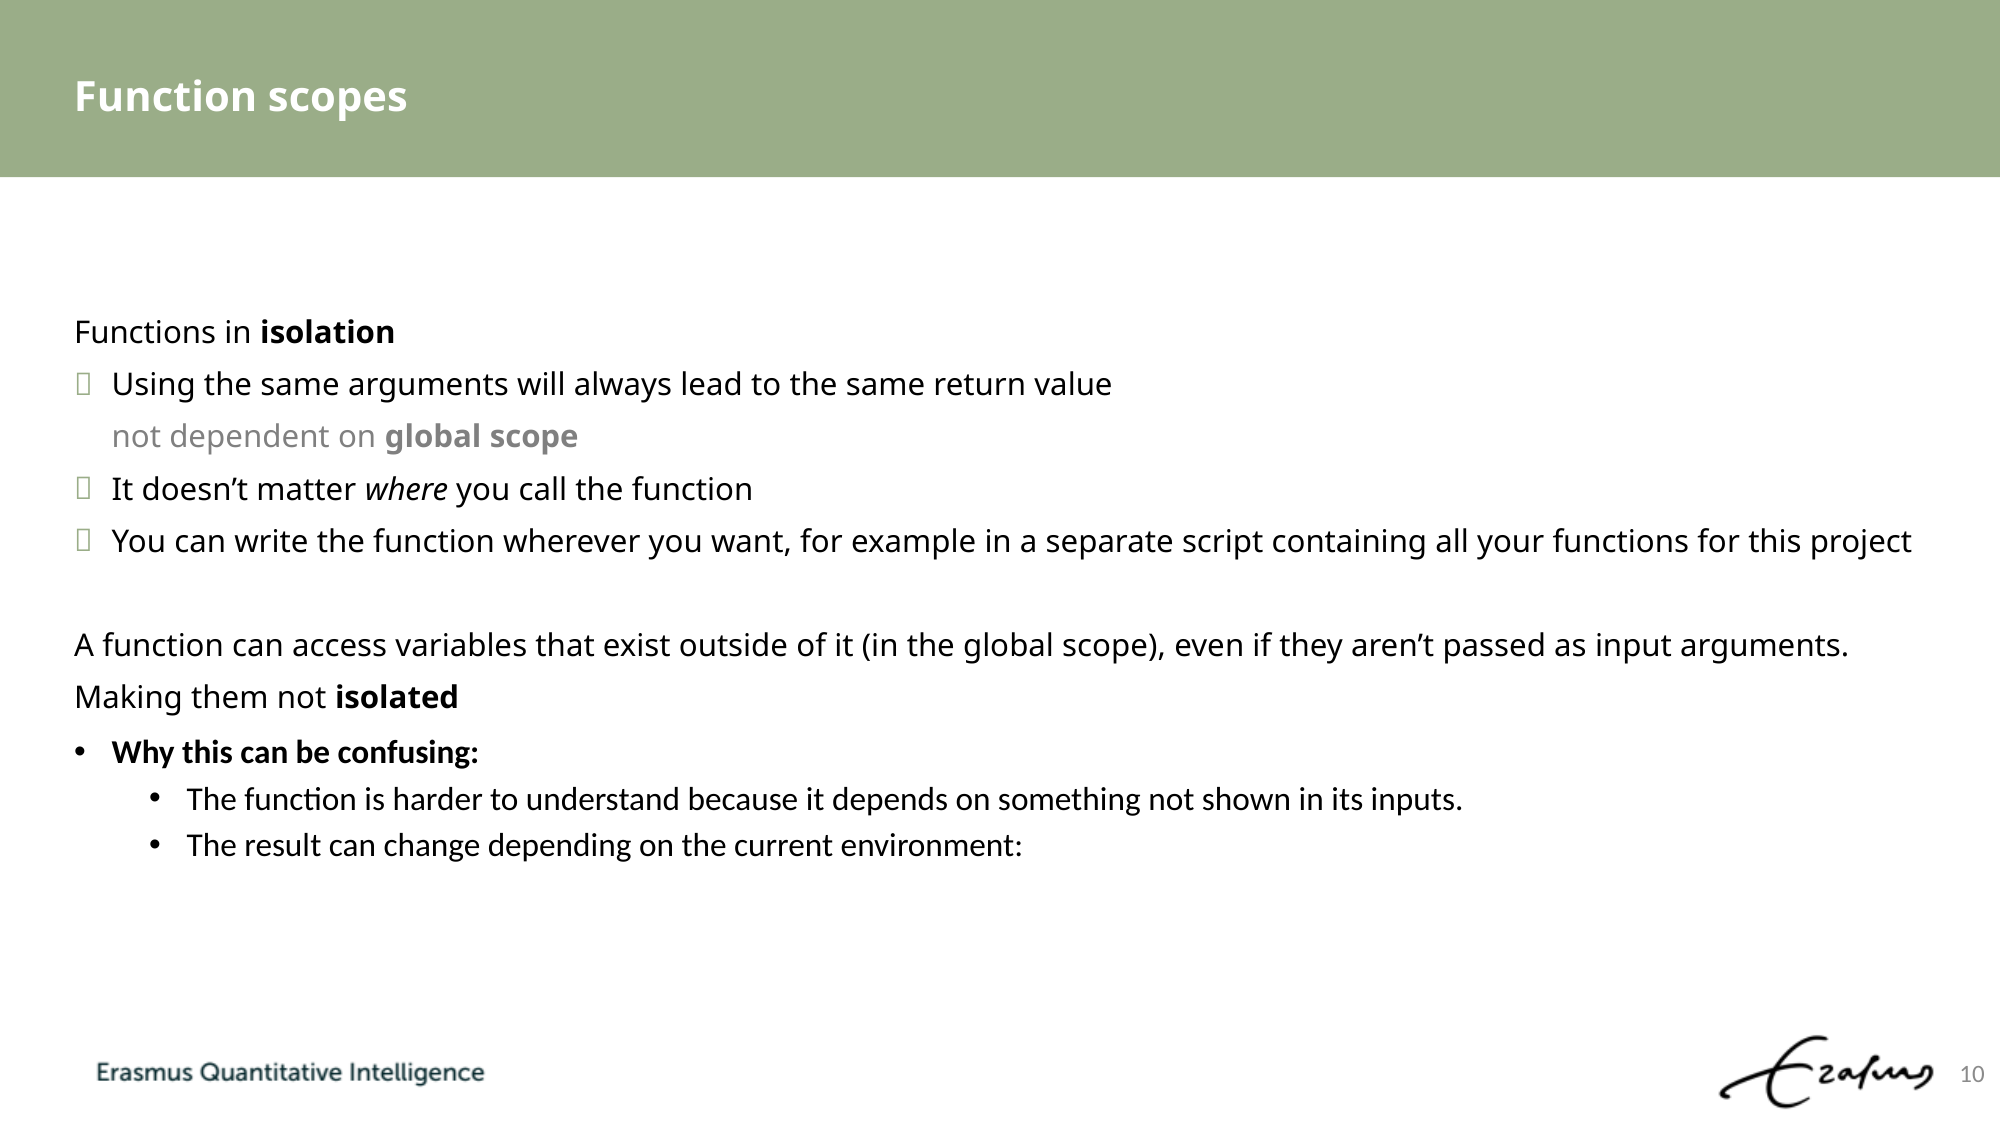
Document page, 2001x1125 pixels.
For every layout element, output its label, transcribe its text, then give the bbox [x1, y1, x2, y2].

slide_number 10 [1412, 1042, 2000, 1103]
title Function scopes [0, 0, 2000, 178]
list Functions in isolation Using the same arguments will always lead to the same return value not dependent on global scope It doesn’t matter where you call the function You can write the function wherever you want, for example in a separate script containing all your functions for this project A function can access variables that exist outside of it (in the global scope), even if they aren’t passed as input arguments. Making them not isolated Why this can be confusing: The function is harder to understand because it depends on something not shown in its inputs. The result can change depending on the current environment: [59, 206, 1984, 1007]
